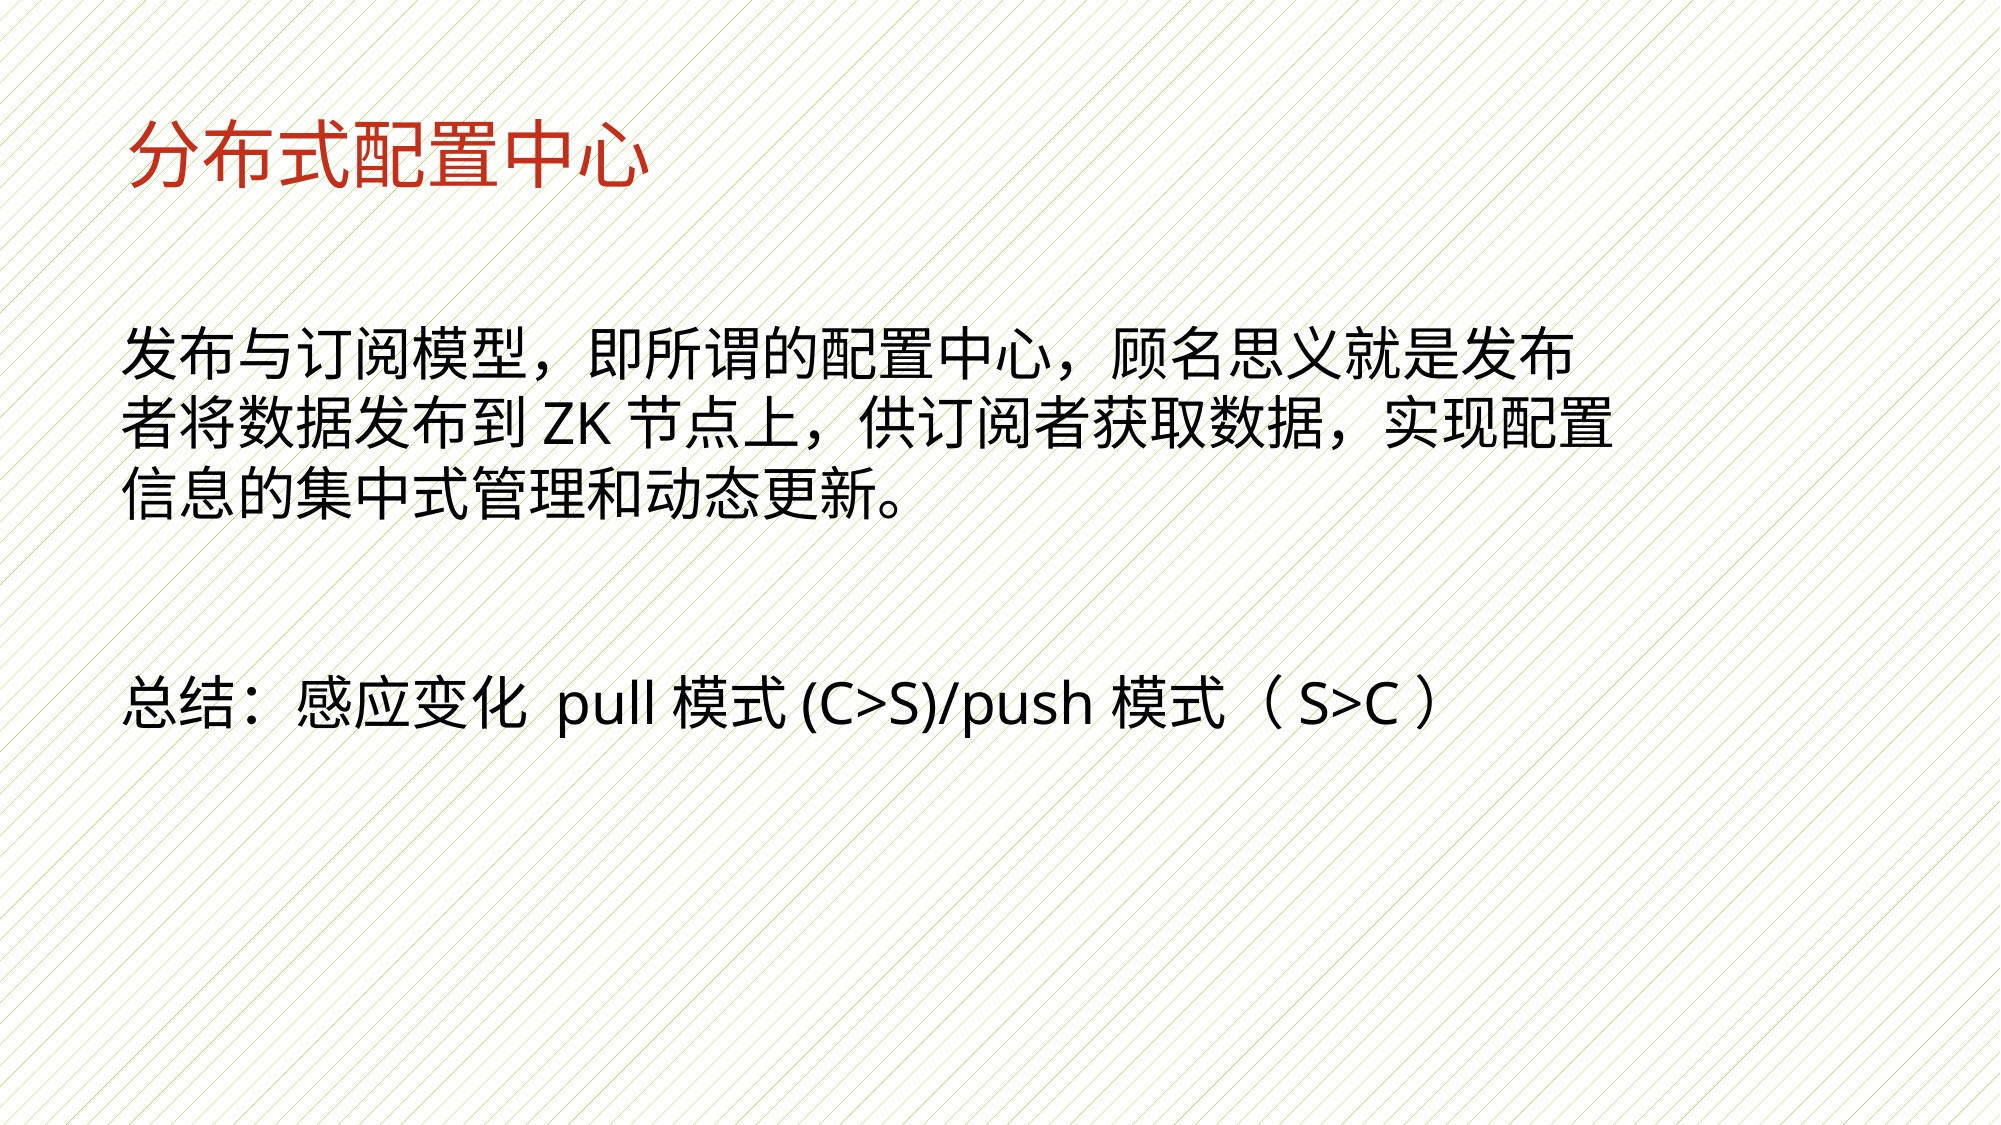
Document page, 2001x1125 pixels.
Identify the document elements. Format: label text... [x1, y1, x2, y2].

list 发布与订阅模型，即所谓的配置中心，顾名思义就是发布者将数据发布到ZK节点上，供订阅者获取数据，实现配置信息的集中式管理和动态更新。 总结：感应变化 pull模式(C>S)/push模式（S>C） [105, 309, 1634, 980]
title 分布式配置中心 [111, 99, 1522, 309]
